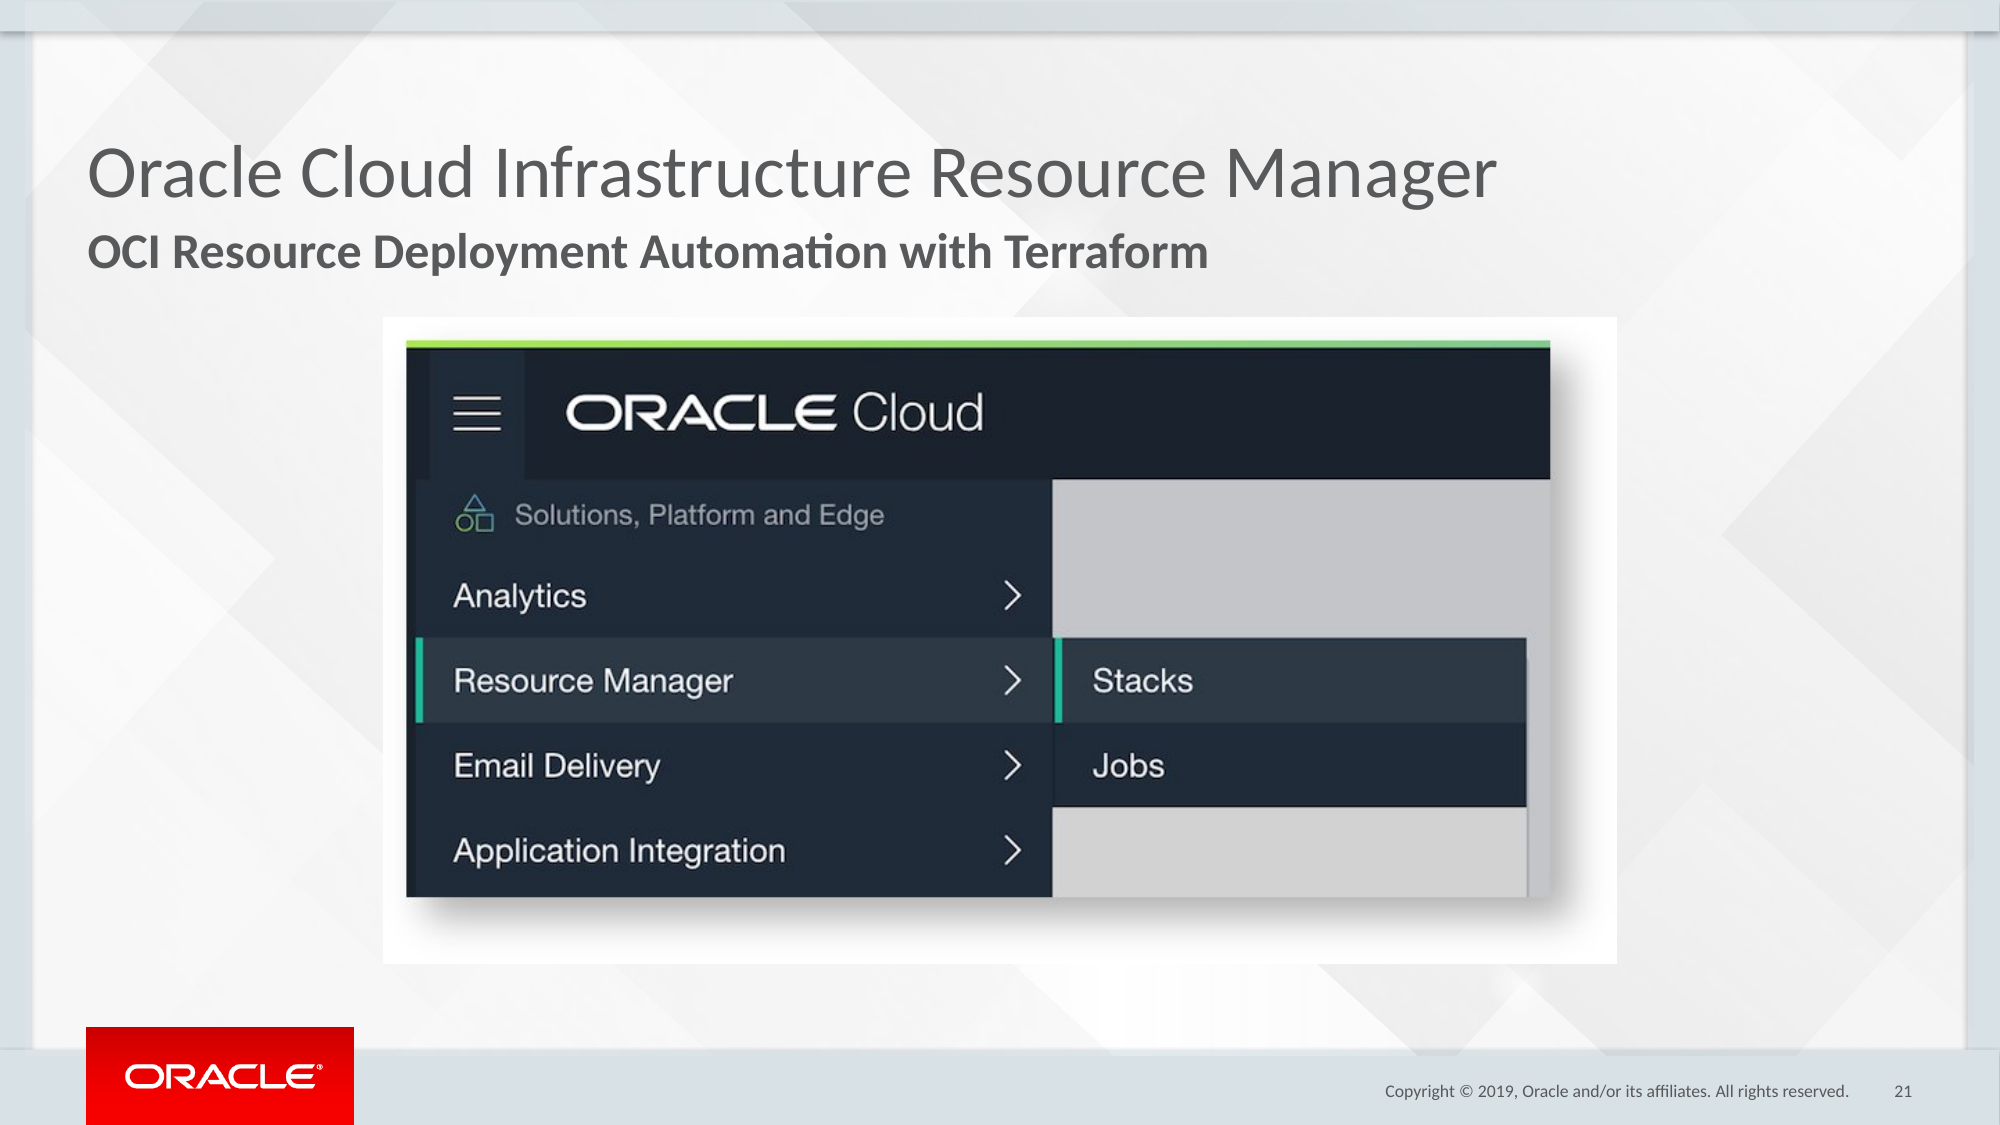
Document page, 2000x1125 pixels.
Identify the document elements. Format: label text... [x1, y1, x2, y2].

title Oracle Cloud Infrastructure Resource Manager [87, 66, 1913, 213]
slide_number 21 [1849, 1075, 1913, 1106]
picture [86, 1027, 354, 1125]
list OCI Resource Deployment Automation with Terraform [87, 225, 1913, 282]
picture [382, 317, 1617, 964]
